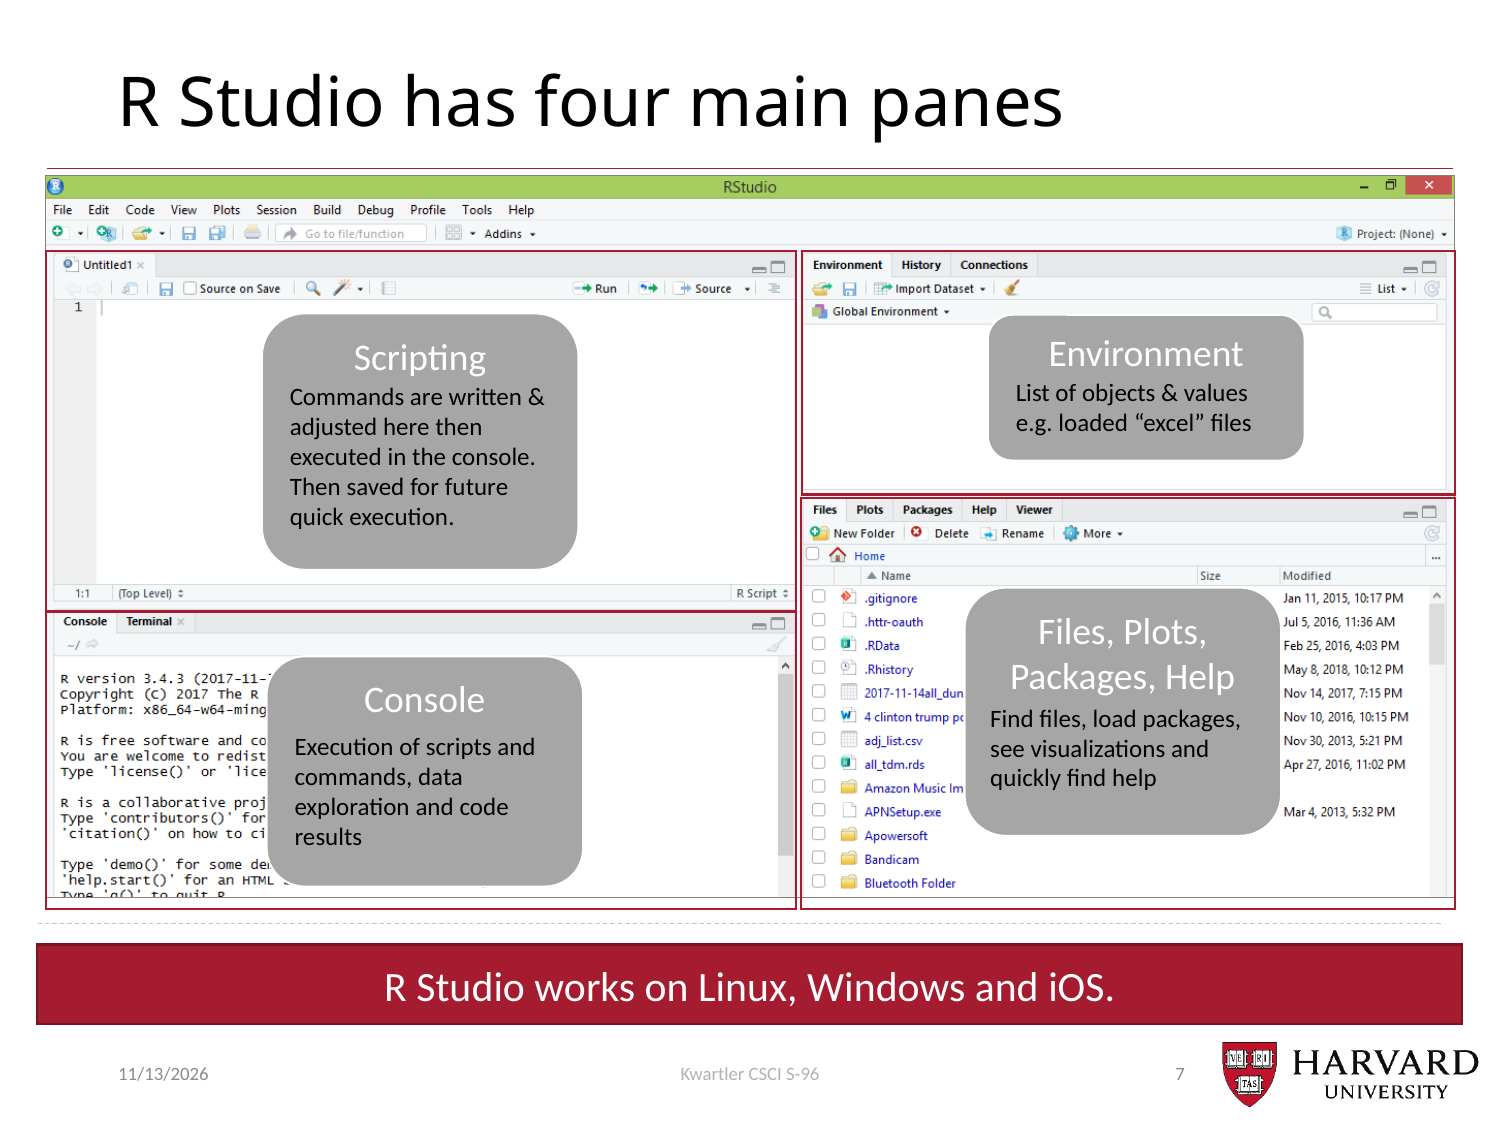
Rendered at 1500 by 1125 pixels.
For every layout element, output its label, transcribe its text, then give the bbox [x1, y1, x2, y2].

slide_number 7 [1059, 1042, 1200, 1103]
title R Studio has four main panes [103, 59, 1397, 157]
picture [1200, 1024, 1500, 1125]
text_box [45, 898, 797, 910]
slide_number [103, 1042, 441, 1103]
footer Kwartler CSCI S-96 [496, 1042, 1004, 1103]
picture [45, 175, 1455, 898]
text_box R Studio works on Linux, Windows and iOS. [36, 943, 1463, 1025]
text_box [800, 497, 1456, 910]
